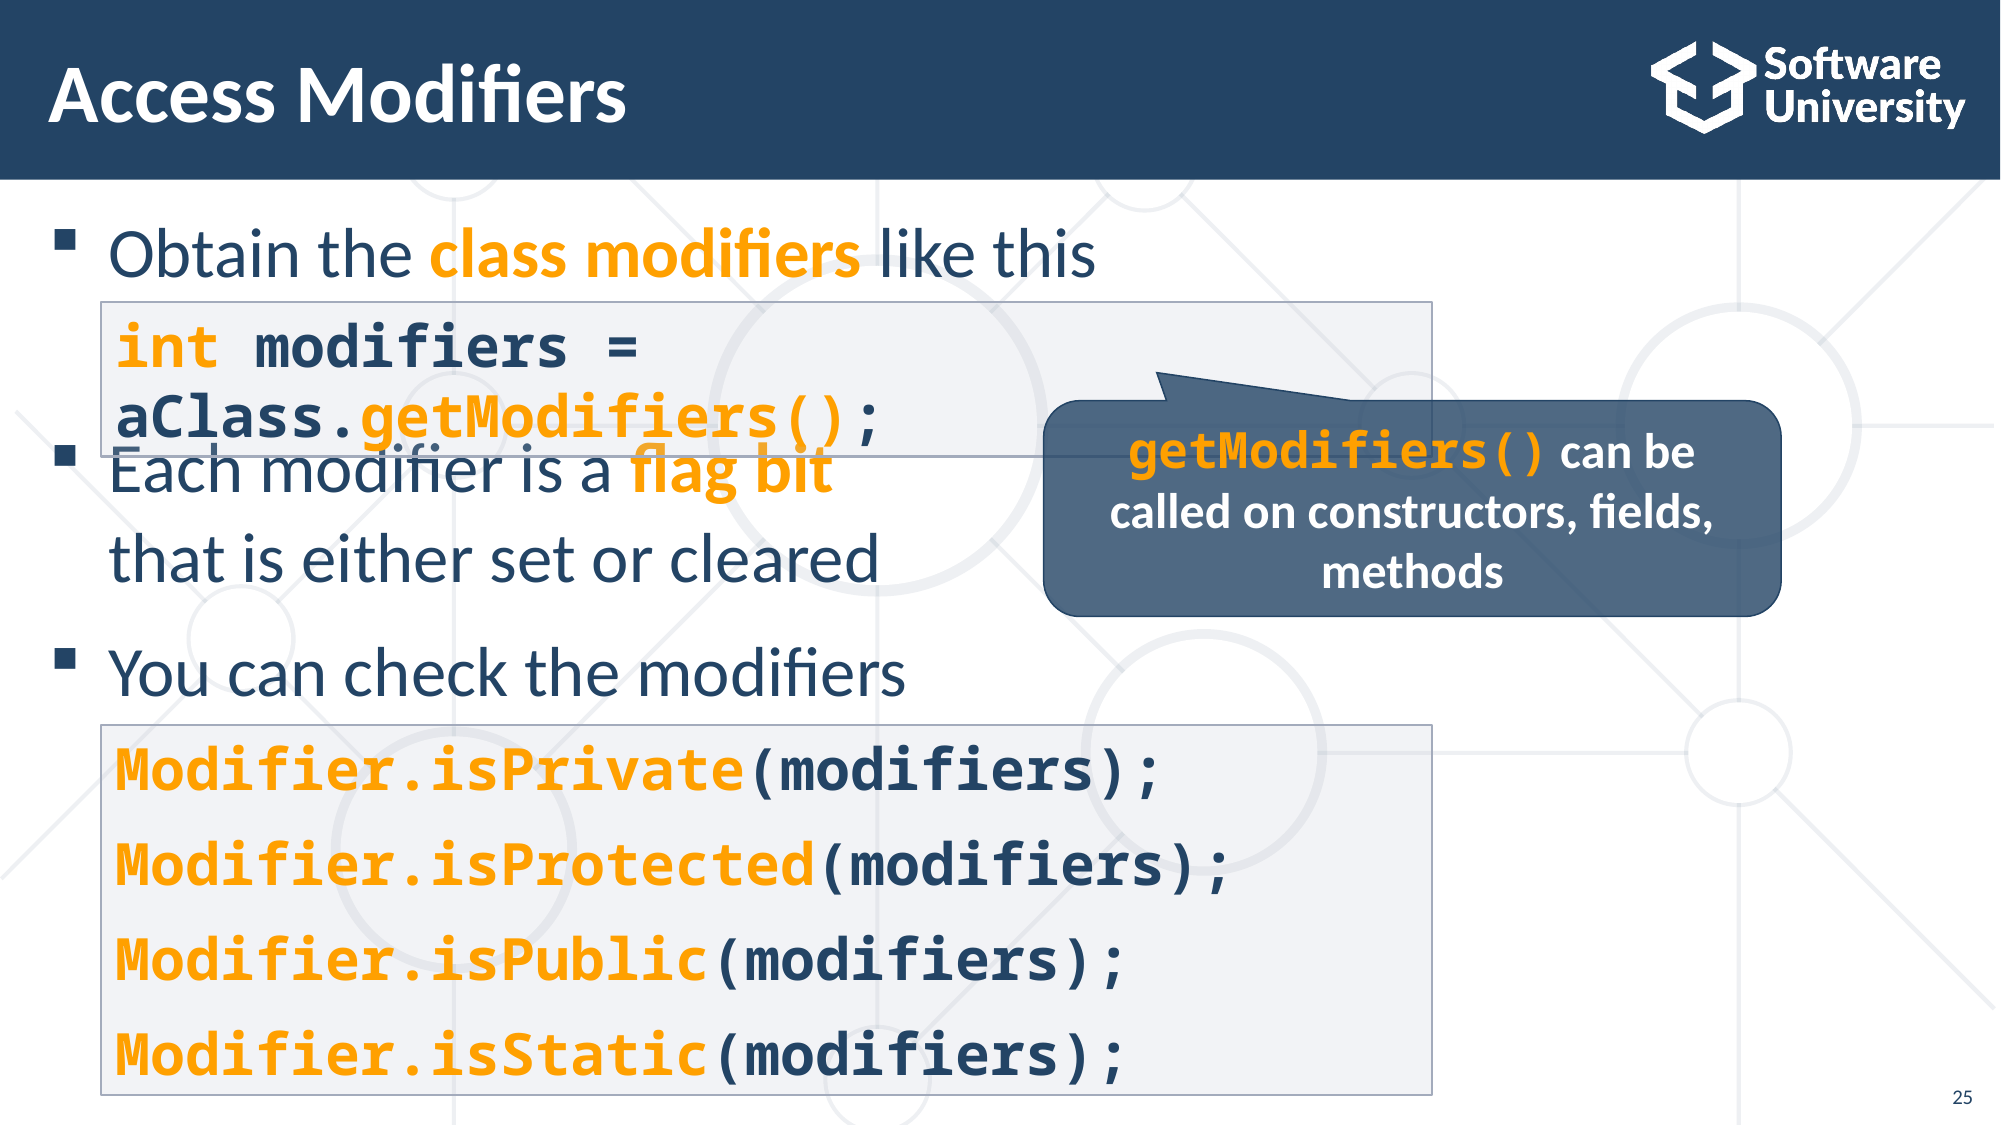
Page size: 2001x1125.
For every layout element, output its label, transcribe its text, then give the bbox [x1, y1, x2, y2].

picture [1651, 41, 1966, 134]
text_box getModifiers() can be called on constructors, fields, methods [1043, 372, 1782, 617]
list Obtain the class modifiers like this Еach modifier is a flag bit that is either set or cleared You can check the modifiers [31, 196, 1970, 1099]
text_box int modifiers = aClass.getModifiers(); [100, 301, 1433, 457]
text_box Modifier.isPrivate(modifiers); Modifier.isProtected(modifiers); Modifier.isPublic(modifiers); Modifier.isStatic(modifiers); [100, 725, 1433, 1095]
title Access Modifiers [31, 16, 1625, 162]
slide_number 25 [1927, 1067, 1989, 1117]
